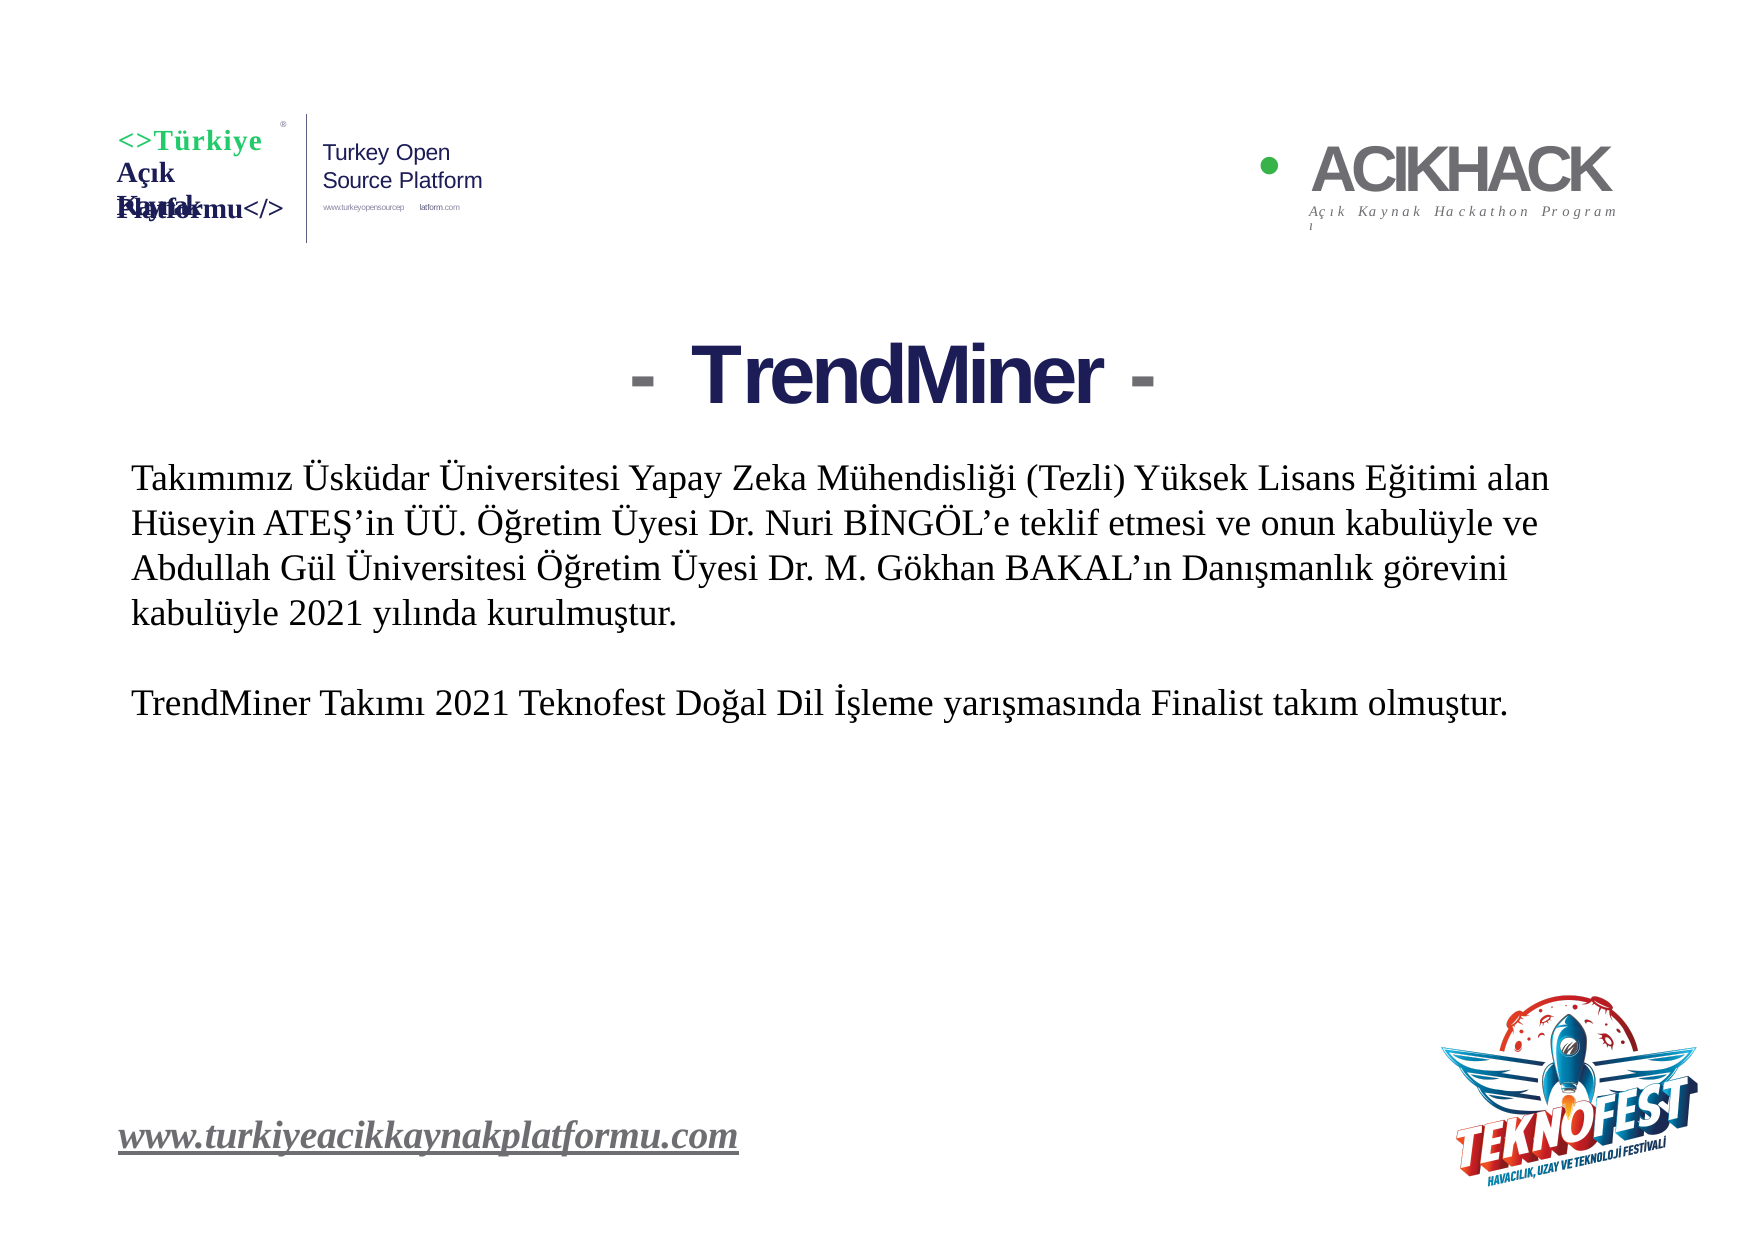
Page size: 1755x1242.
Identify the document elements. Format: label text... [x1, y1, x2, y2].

text_box Turkey Open Source Platform www.turkeyopensourcep latform.com [320, 135, 486, 213]
text_box ® [278, 117, 289, 130]
text_box www.turkiyeacikkaynakplatformu.com [116, 1111, 746, 1157]
text_box Takımımız Üsküdar Üniversitesi Yapay Zeka Mühendisliği (Tezli) Yüksek Lisans Eğitimi alan Hüseyin ATEŞ’in ÜÜ. Öğretim Üyesi Dr. Nuri BİNGÖL’e teklif etmesi ve onun kabulüyle ve Abdullah Gül Üniversitesi Öğretim Üyesi Dr. M. Gökhan BAKAL’ın Danışmanlık görevini kabulüyle 2021 yılında kurulmuştur. TrendMiner Takımı 2021 Teknofest Doğal Dil İşleme yarışmasında Finalist takım olmuştur. [116, 445, 1618, 731]
text_box <>Türkiye Açık Kaynak [114, 118, 269, 187]
text_box ACIKHACK Aç ı k Ka y n a k Ha c k a t h o n Pr o g r a m ı [1256, 127, 1618, 234]
picture [1440, 994, 1698, 1188]
text_box - TrendMiner - [627, 318, 1165, 421]
text_box Platformu</> [114, 187, 291, 225]
